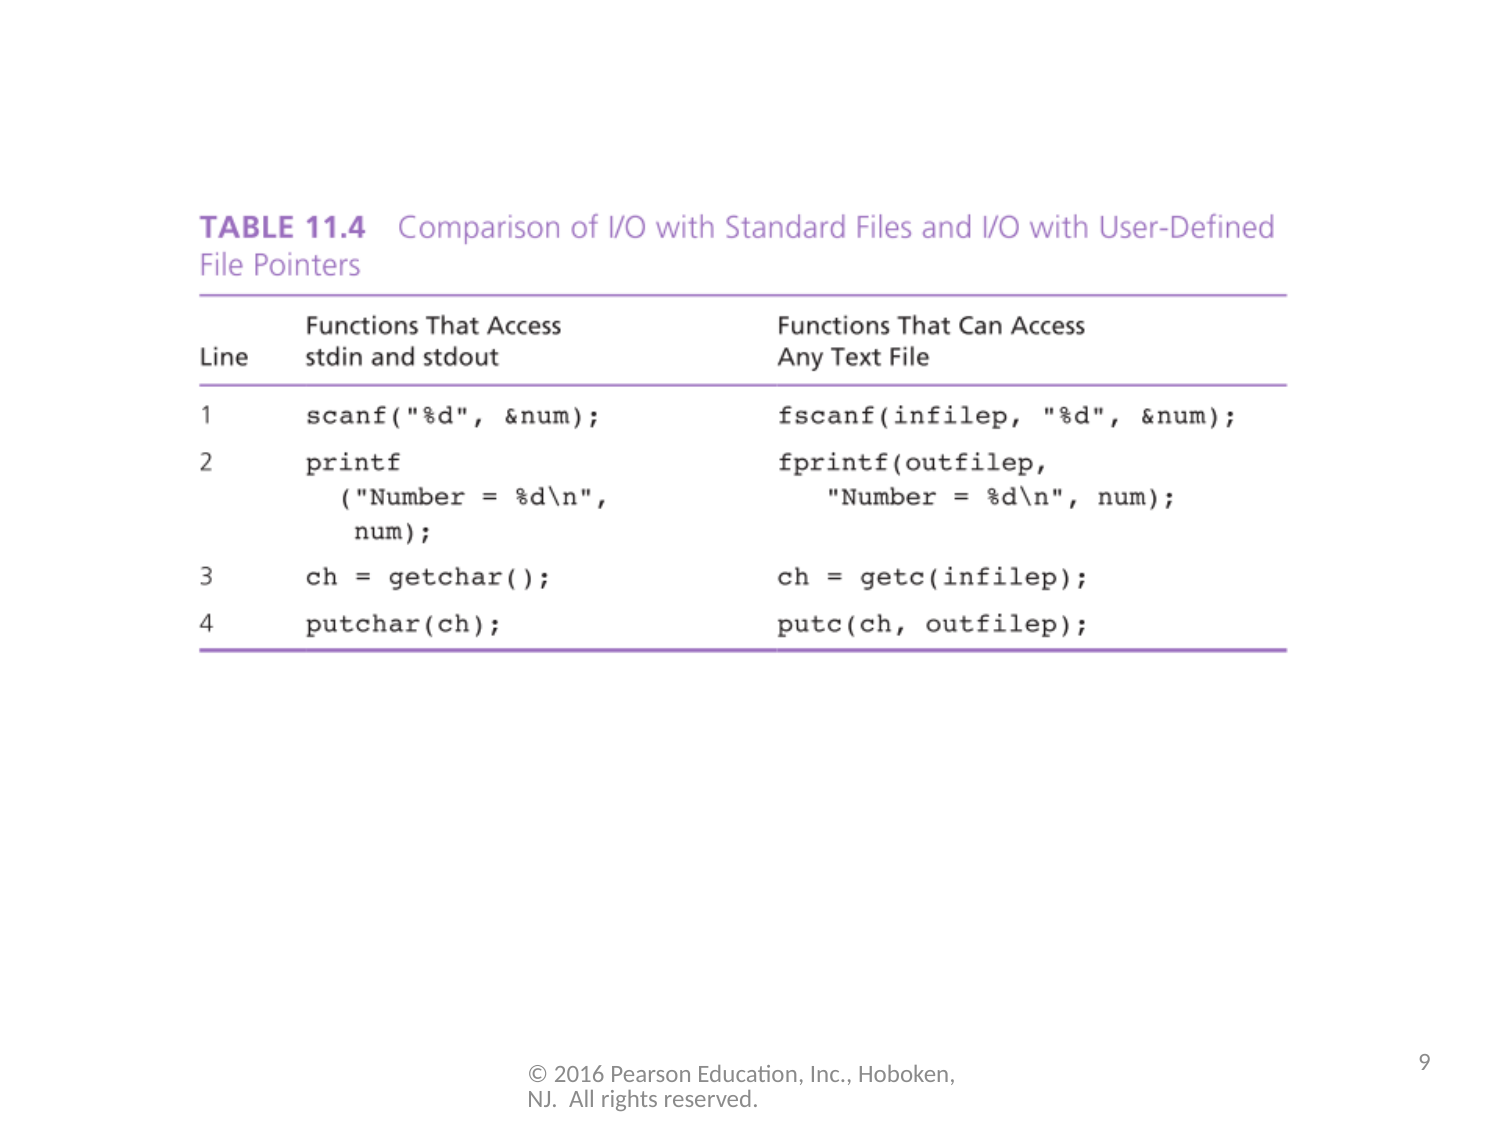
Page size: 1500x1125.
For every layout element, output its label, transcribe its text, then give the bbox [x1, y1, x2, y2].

slide_number 9 [1095, 1030, 1446, 1091]
picture [176, 199, 1324, 676]
footer © 2016 Pearson Education, Inc., Hoboken, NJ. All rights reserved. [512, 1042, 988, 1103]
